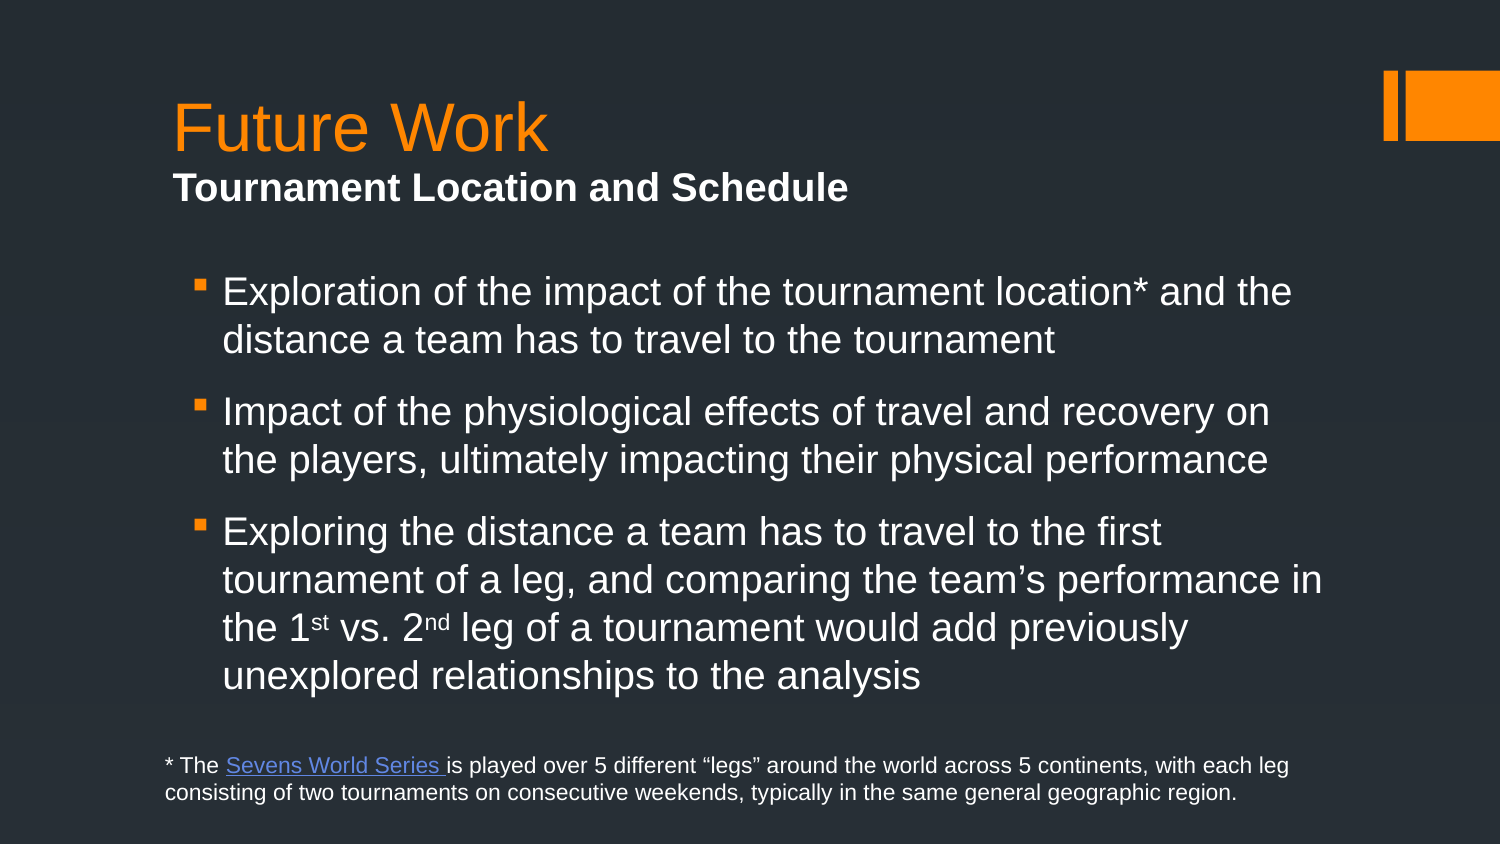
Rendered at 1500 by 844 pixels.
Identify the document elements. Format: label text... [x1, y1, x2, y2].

title Future Work [150, 31, 1350, 154]
text_box * The Sevens World Series is played over 5 different “legs” around the world across 5 continents, with each leg consisting of two tournaments on consecutive weekends, typically in the same general geographic region. [150, 743, 1341, 813]
list Tournament Location and Schedule Exploration of the impact of the tournament location* and the distance a team has to travel to the tournament Impact of the physiological effects of travel and recovery on the players, ultimately impacting their physical performance Exploring the distance a team has to travel to the first tournament of a leg, and comparing the team’s performance in the 1st vs. 2nd leg of a tournament would add previously unexplored relationships to the analysis [150, 154, 1350, 707]
